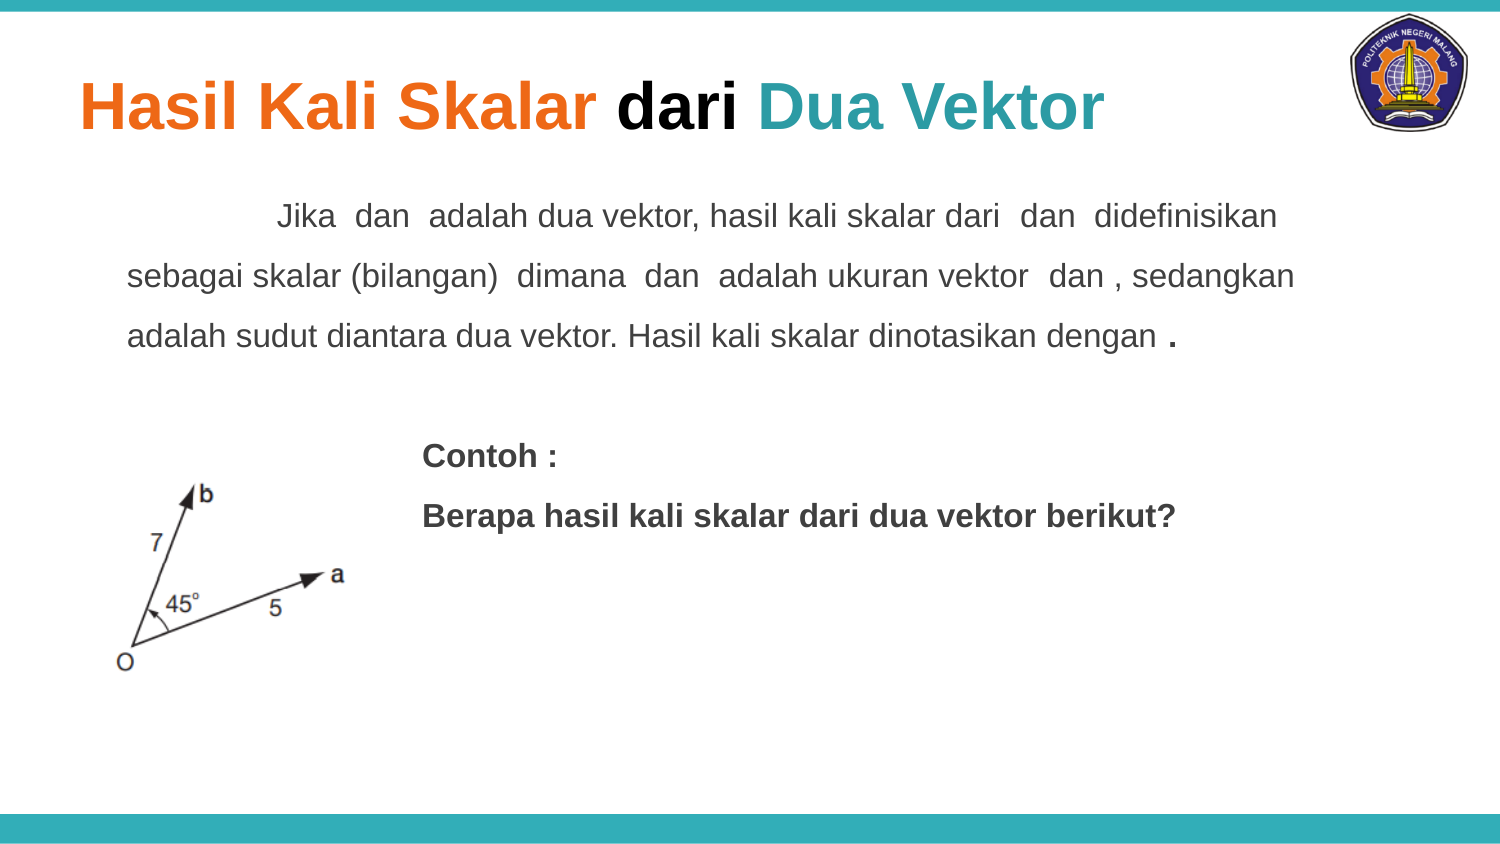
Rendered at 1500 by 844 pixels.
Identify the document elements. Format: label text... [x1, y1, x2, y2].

picture [111, 479, 349, 677]
text_box Hasil Kali Skalar dari Dua Vektor [64, 55, 1164, 151]
picture [1350, 13, 1468, 132]
